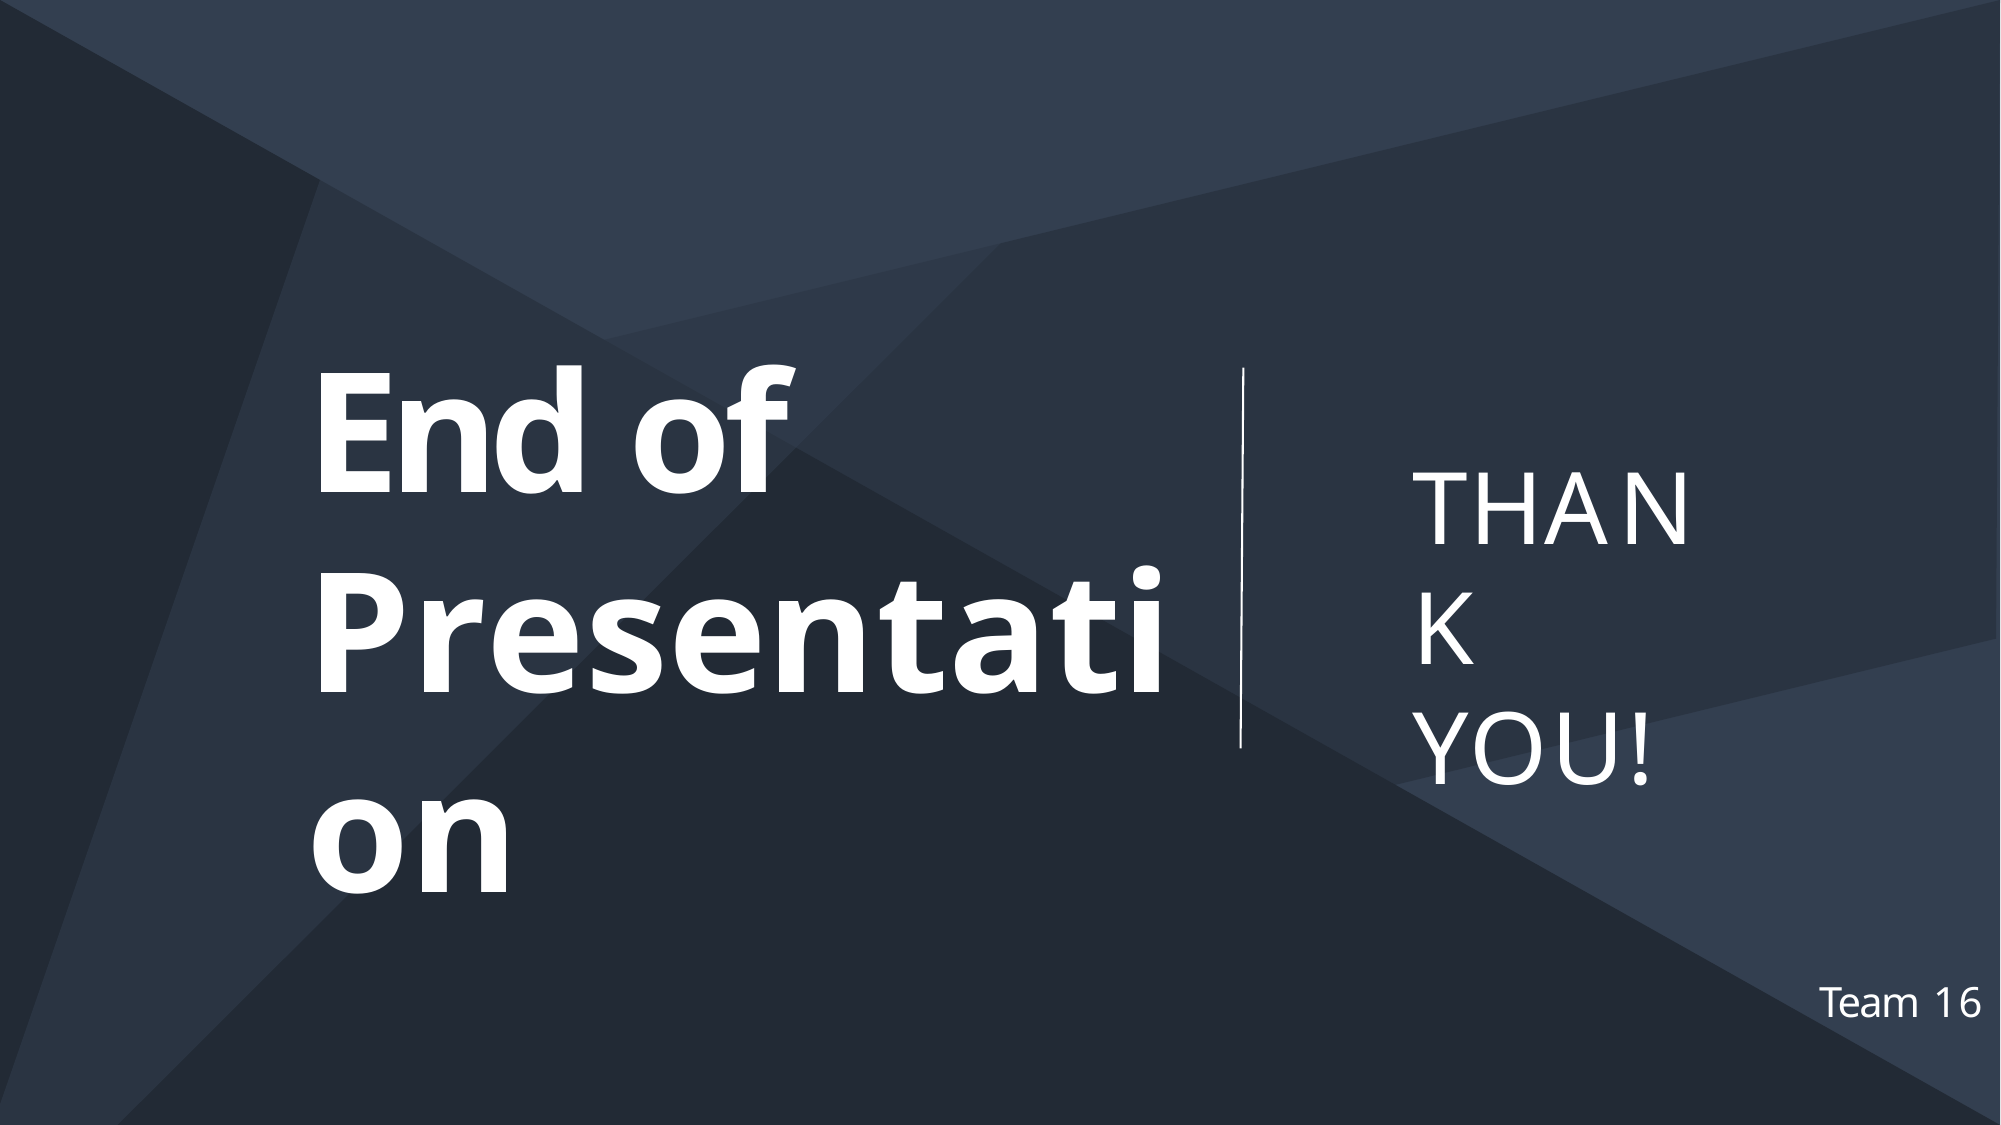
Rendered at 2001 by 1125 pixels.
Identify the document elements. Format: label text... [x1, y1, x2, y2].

text_box THANK YOU! [1410, 443, 1766, 805]
text_box End of Presentation [304, 323, 1190, 926]
text_box Team 16 [1817, 973, 1988, 1026]
